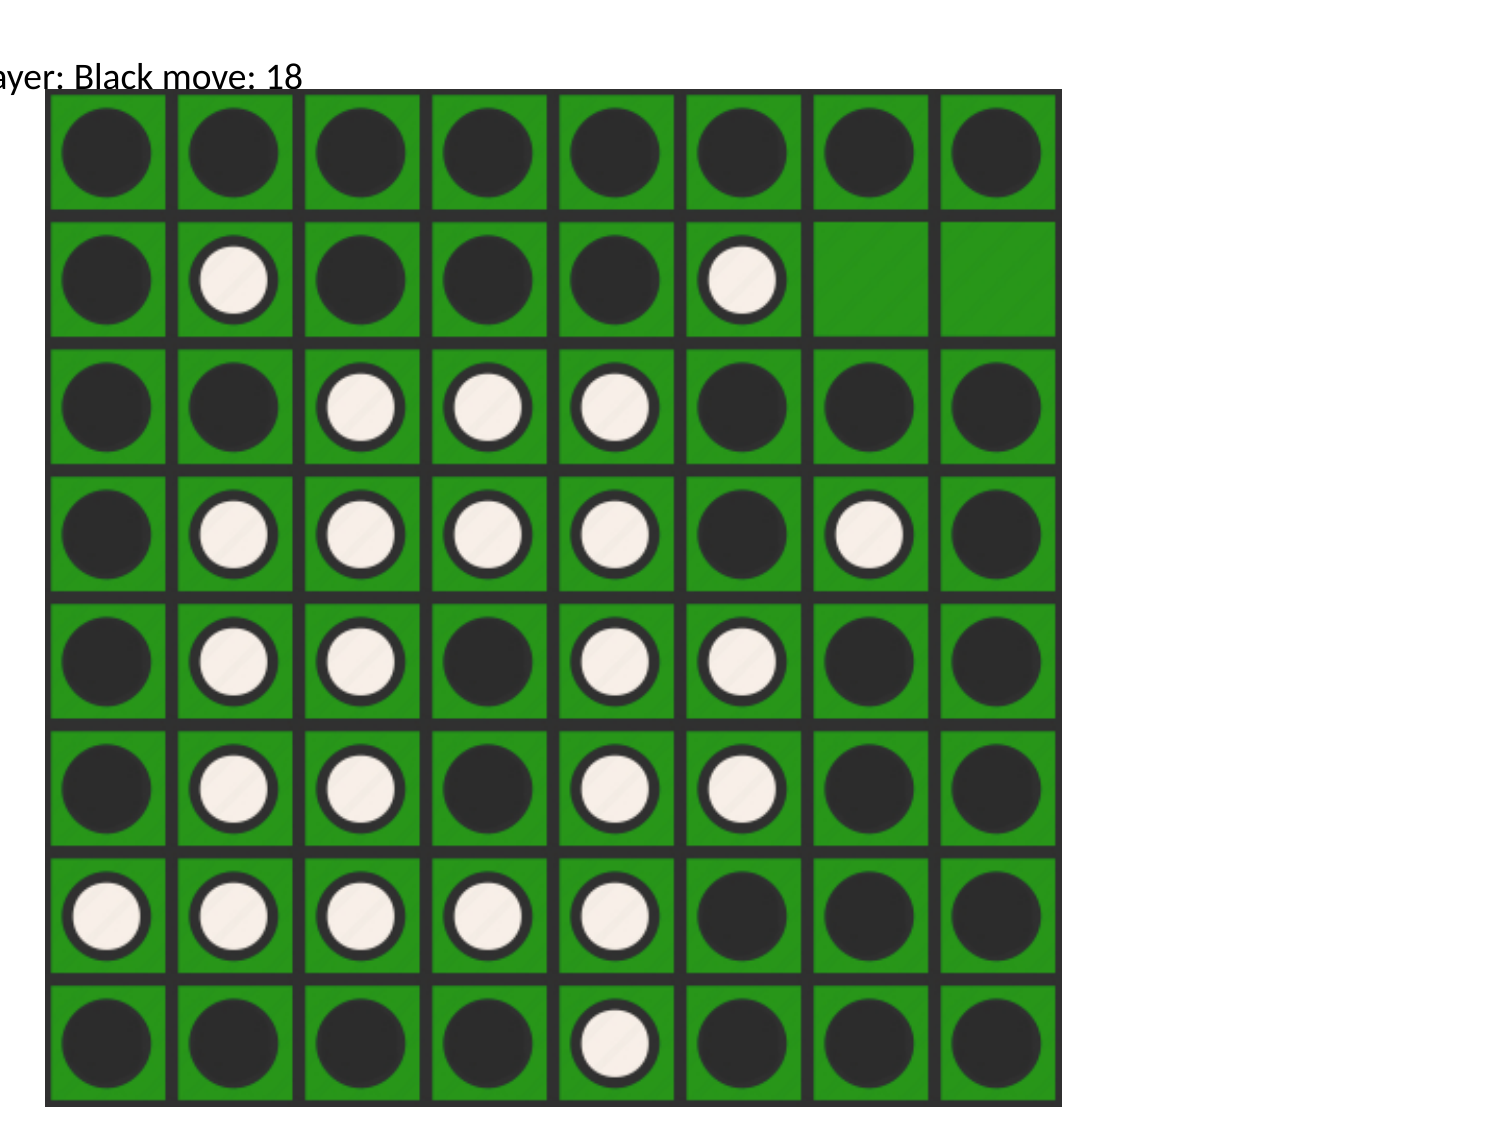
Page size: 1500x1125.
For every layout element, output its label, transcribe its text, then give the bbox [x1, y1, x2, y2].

text_box turn: 59 player: Black move: 18 [0, 44, 319, 105]
picture [44, 89, 1062, 1107]
